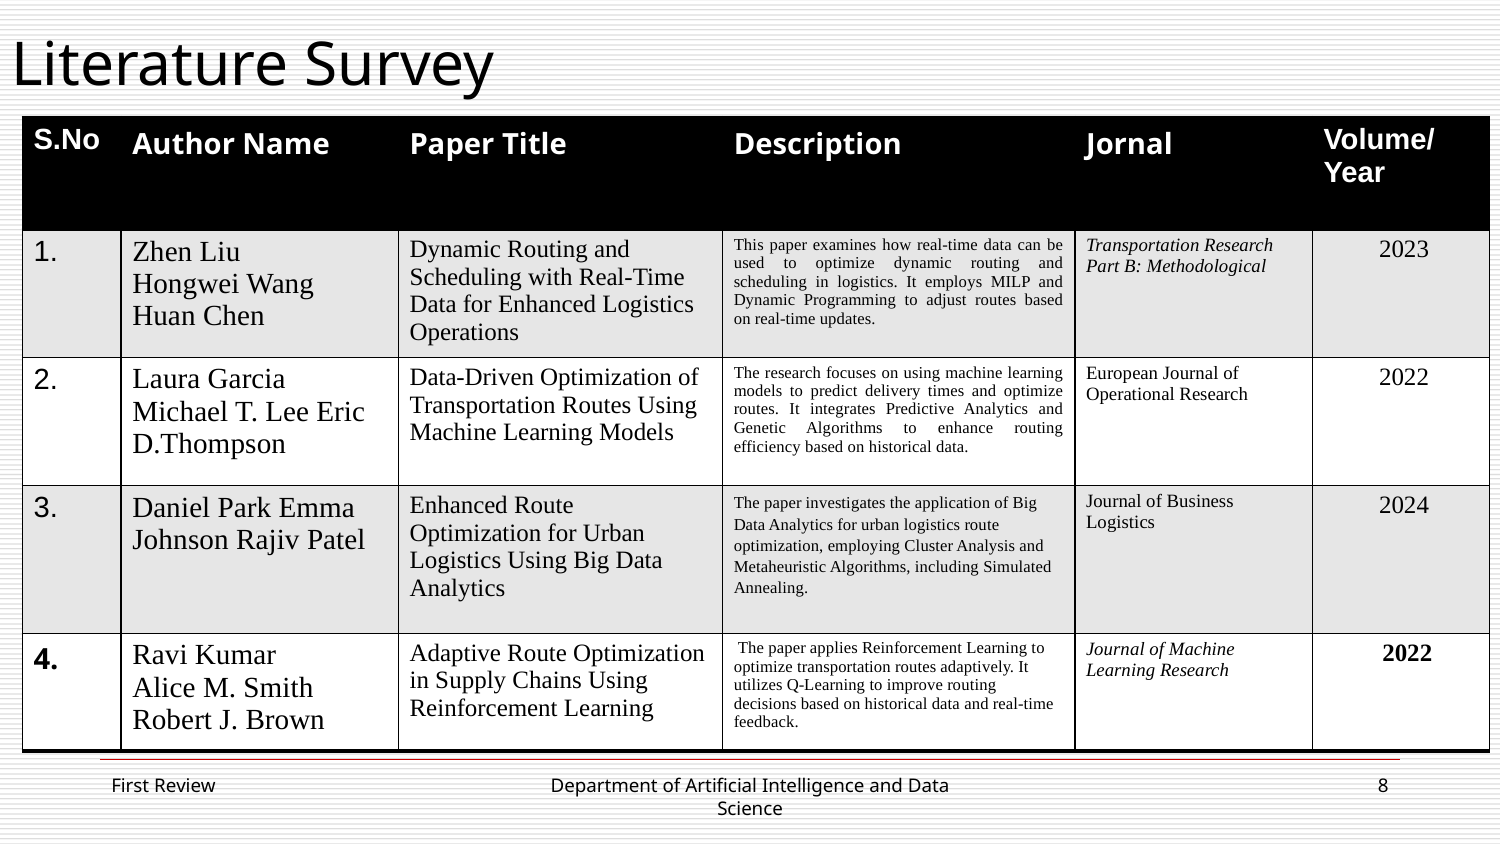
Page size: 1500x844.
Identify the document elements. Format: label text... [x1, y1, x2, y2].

table_cell 2024 [1313, 486, 1489, 633]
table_cell 2022 [1313, 358, 1489, 485]
table_header Author Name [122, 120, 398, 228]
table_cell 2023 [1313, 231, 1489, 357]
slide_number ‹#› [1074, 768, 1400, 827]
footer Department of Artificial Intelligence and Data Science [512, 768, 988, 827]
table_cell 2022 [1313, 634, 1489, 749]
table_cell Data-Driven Optimization of Transportation Routes Using Machine Learning Models [399, 358, 722, 485]
table_cell Daniel Park Emma Johnson Rajiv Patel [122, 486, 398, 633]
title Literature Survey [0, 0, 1313, 104]
table_cell Zhen Liu Hongwei Wang Huan Chen [122, 231, 398, 357]
table_header S.No [23, 120, 120, 228]
table_cell Dynamic Routing and Scheduling with Real-Time Data for Enhanced Logistics Operations [399, 231, 722, 357]
table_cell Enhanced Route Optimization for Urban Logistics Using Big Data Analytics [399, 486, 722, 633]
table_cell The paper applies Reinforcement Learning to optimize transportation routes adaptively. It utilizes Q-Learning to improve routing decisions based on historical data and real-time feedback. [723, 634, 1074, 749]
table_cell Ravi Kumar Alice M. Smith Robert J. Brown [122, 634, 398, 749]
table_cell Journal of Machine Learning Research [1076, 634, 1312, 749]
table_cell 4. [23, 634, 120, 749]
table_cell 2. [23, 358, 120, 485]
table_header Description [723, 120, 1074, 228]
table_cell Adaptive Route Optimization in Supply Chains Using Reinforcement Learning [399, 634, 722, 749]
table_cell Laura Garcia Michael T. Lee Eric D.Thompson [122, 358, 398, 485]
slide_number First Review [99, 768, 425, 827]
table_cell 1. [23, 231, 120, 357]
table_cell Transportation Research Part B: Methodological [1076, 231, 1312, 357]
table_cell 3. [23, 486, 120, 633]
table_cell The research focuses on using machine learning models to predict delivery times and optimize routes. It integrates Predictive Analytics and Genetic Algorithms to enhance routing efficiency based on historical data. [723, 358, 1074, 485]
table_header Volume/ Year [1313, 120, 1489, 228]
table_cell European Journal of Operational Research [1076, 358, 1312, 485]
table_cell Journal of Business Logistics [1076, 486, 1312, 633]
table_header Paper Title [399, 120, 722, 228]
picture [0, 0, 1500, 844]
table_cell The paper investigates the application of Big Data Analytics for urban logistics route optimization, employing Cluster Analysis and Metaheuristic Algorithms, including Simulated Annealing. [723, 486, 1074, 633]
table_cell This paper examines how real-time data can be used to optimize dynamic routing and scheduling in logistics. It employs MILP and Dynamic Programming to adjust routes based on real-time updates. [723, 231, 1074, 357]
table_header Jornal [1076, 120, 1312, 228]
